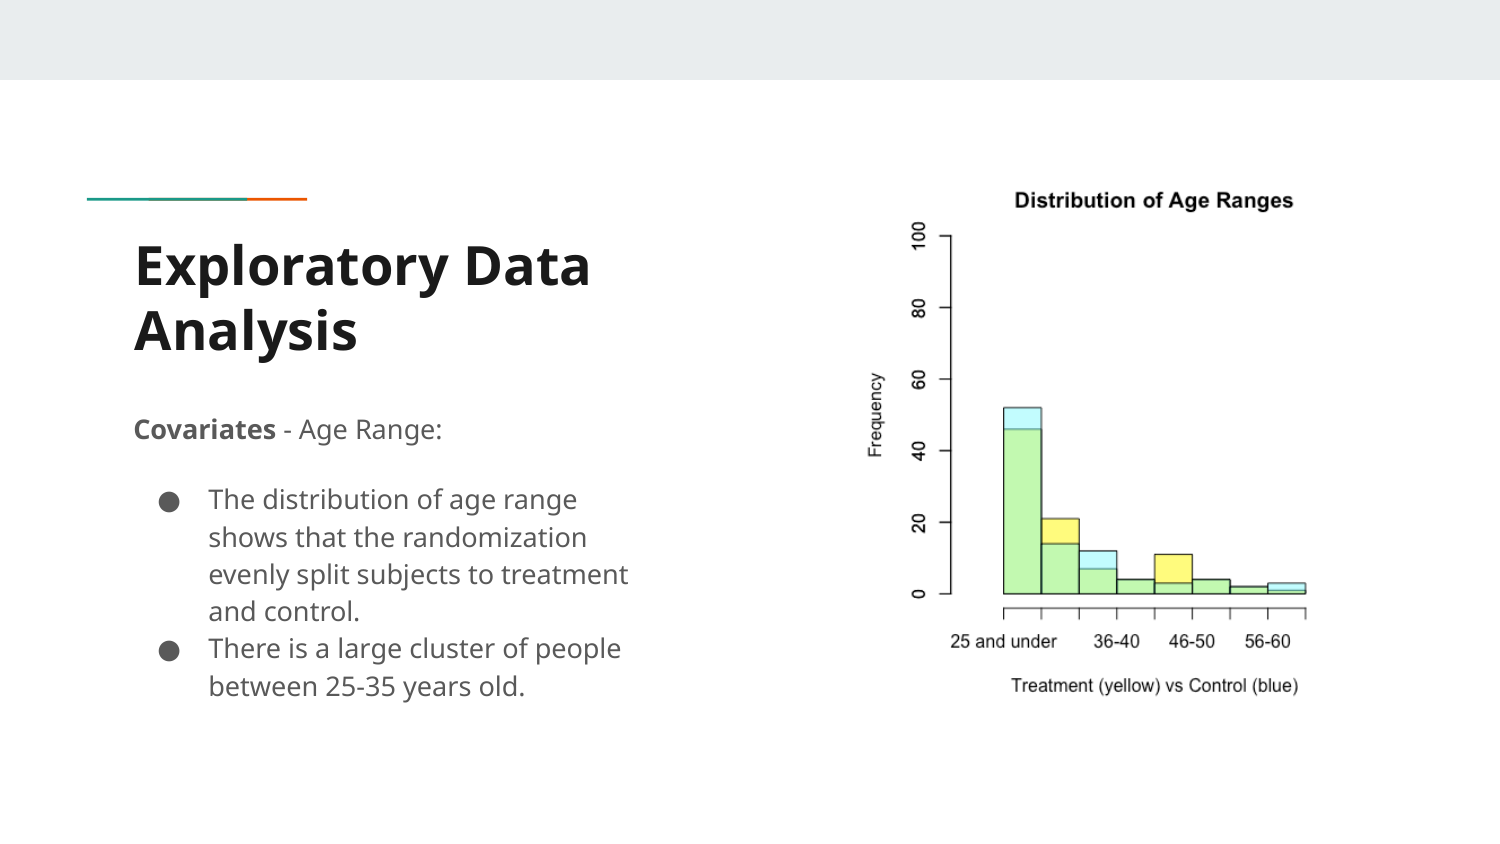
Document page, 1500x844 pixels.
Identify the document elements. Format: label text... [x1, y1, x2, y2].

list Covariates - Age Range: The distribution of age range shows that the randomization evenly split subjects to treatment and control. There is a large cluster of people between 25-35 years old. [118, 392, 660, 719]
picture [861, 176, 1404, 719]
title Exploratory Data Analysis [119, 216, 662, 443]
